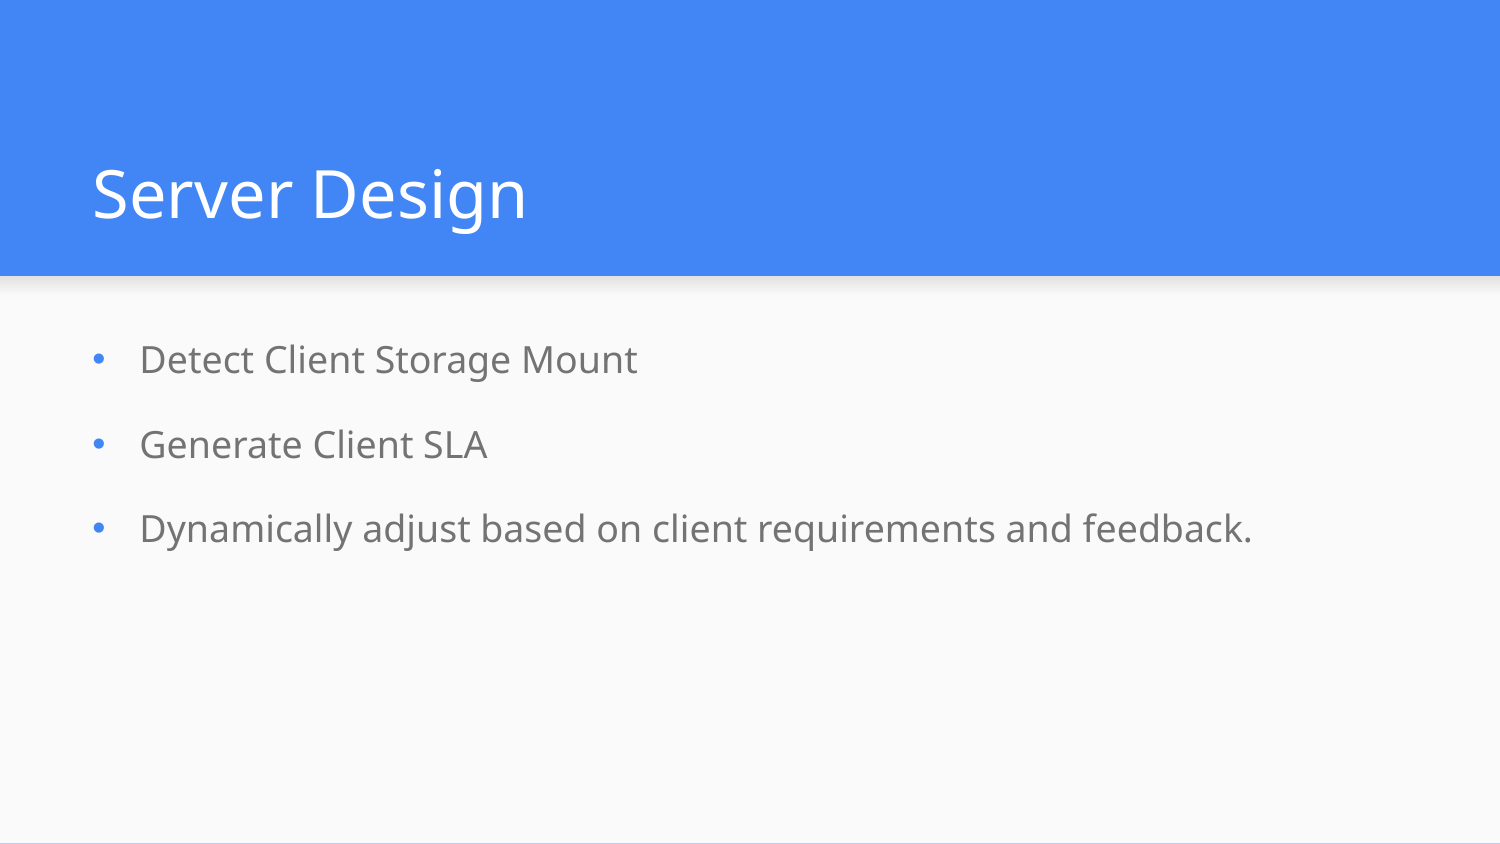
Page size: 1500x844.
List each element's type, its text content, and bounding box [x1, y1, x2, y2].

list Detect Client Storage Mount Generate Client SLA Dynamically adjust based on client requirements and feedback. [77, 314, 1370, 810]
title Server Design [77, 121, 1427, 248]
